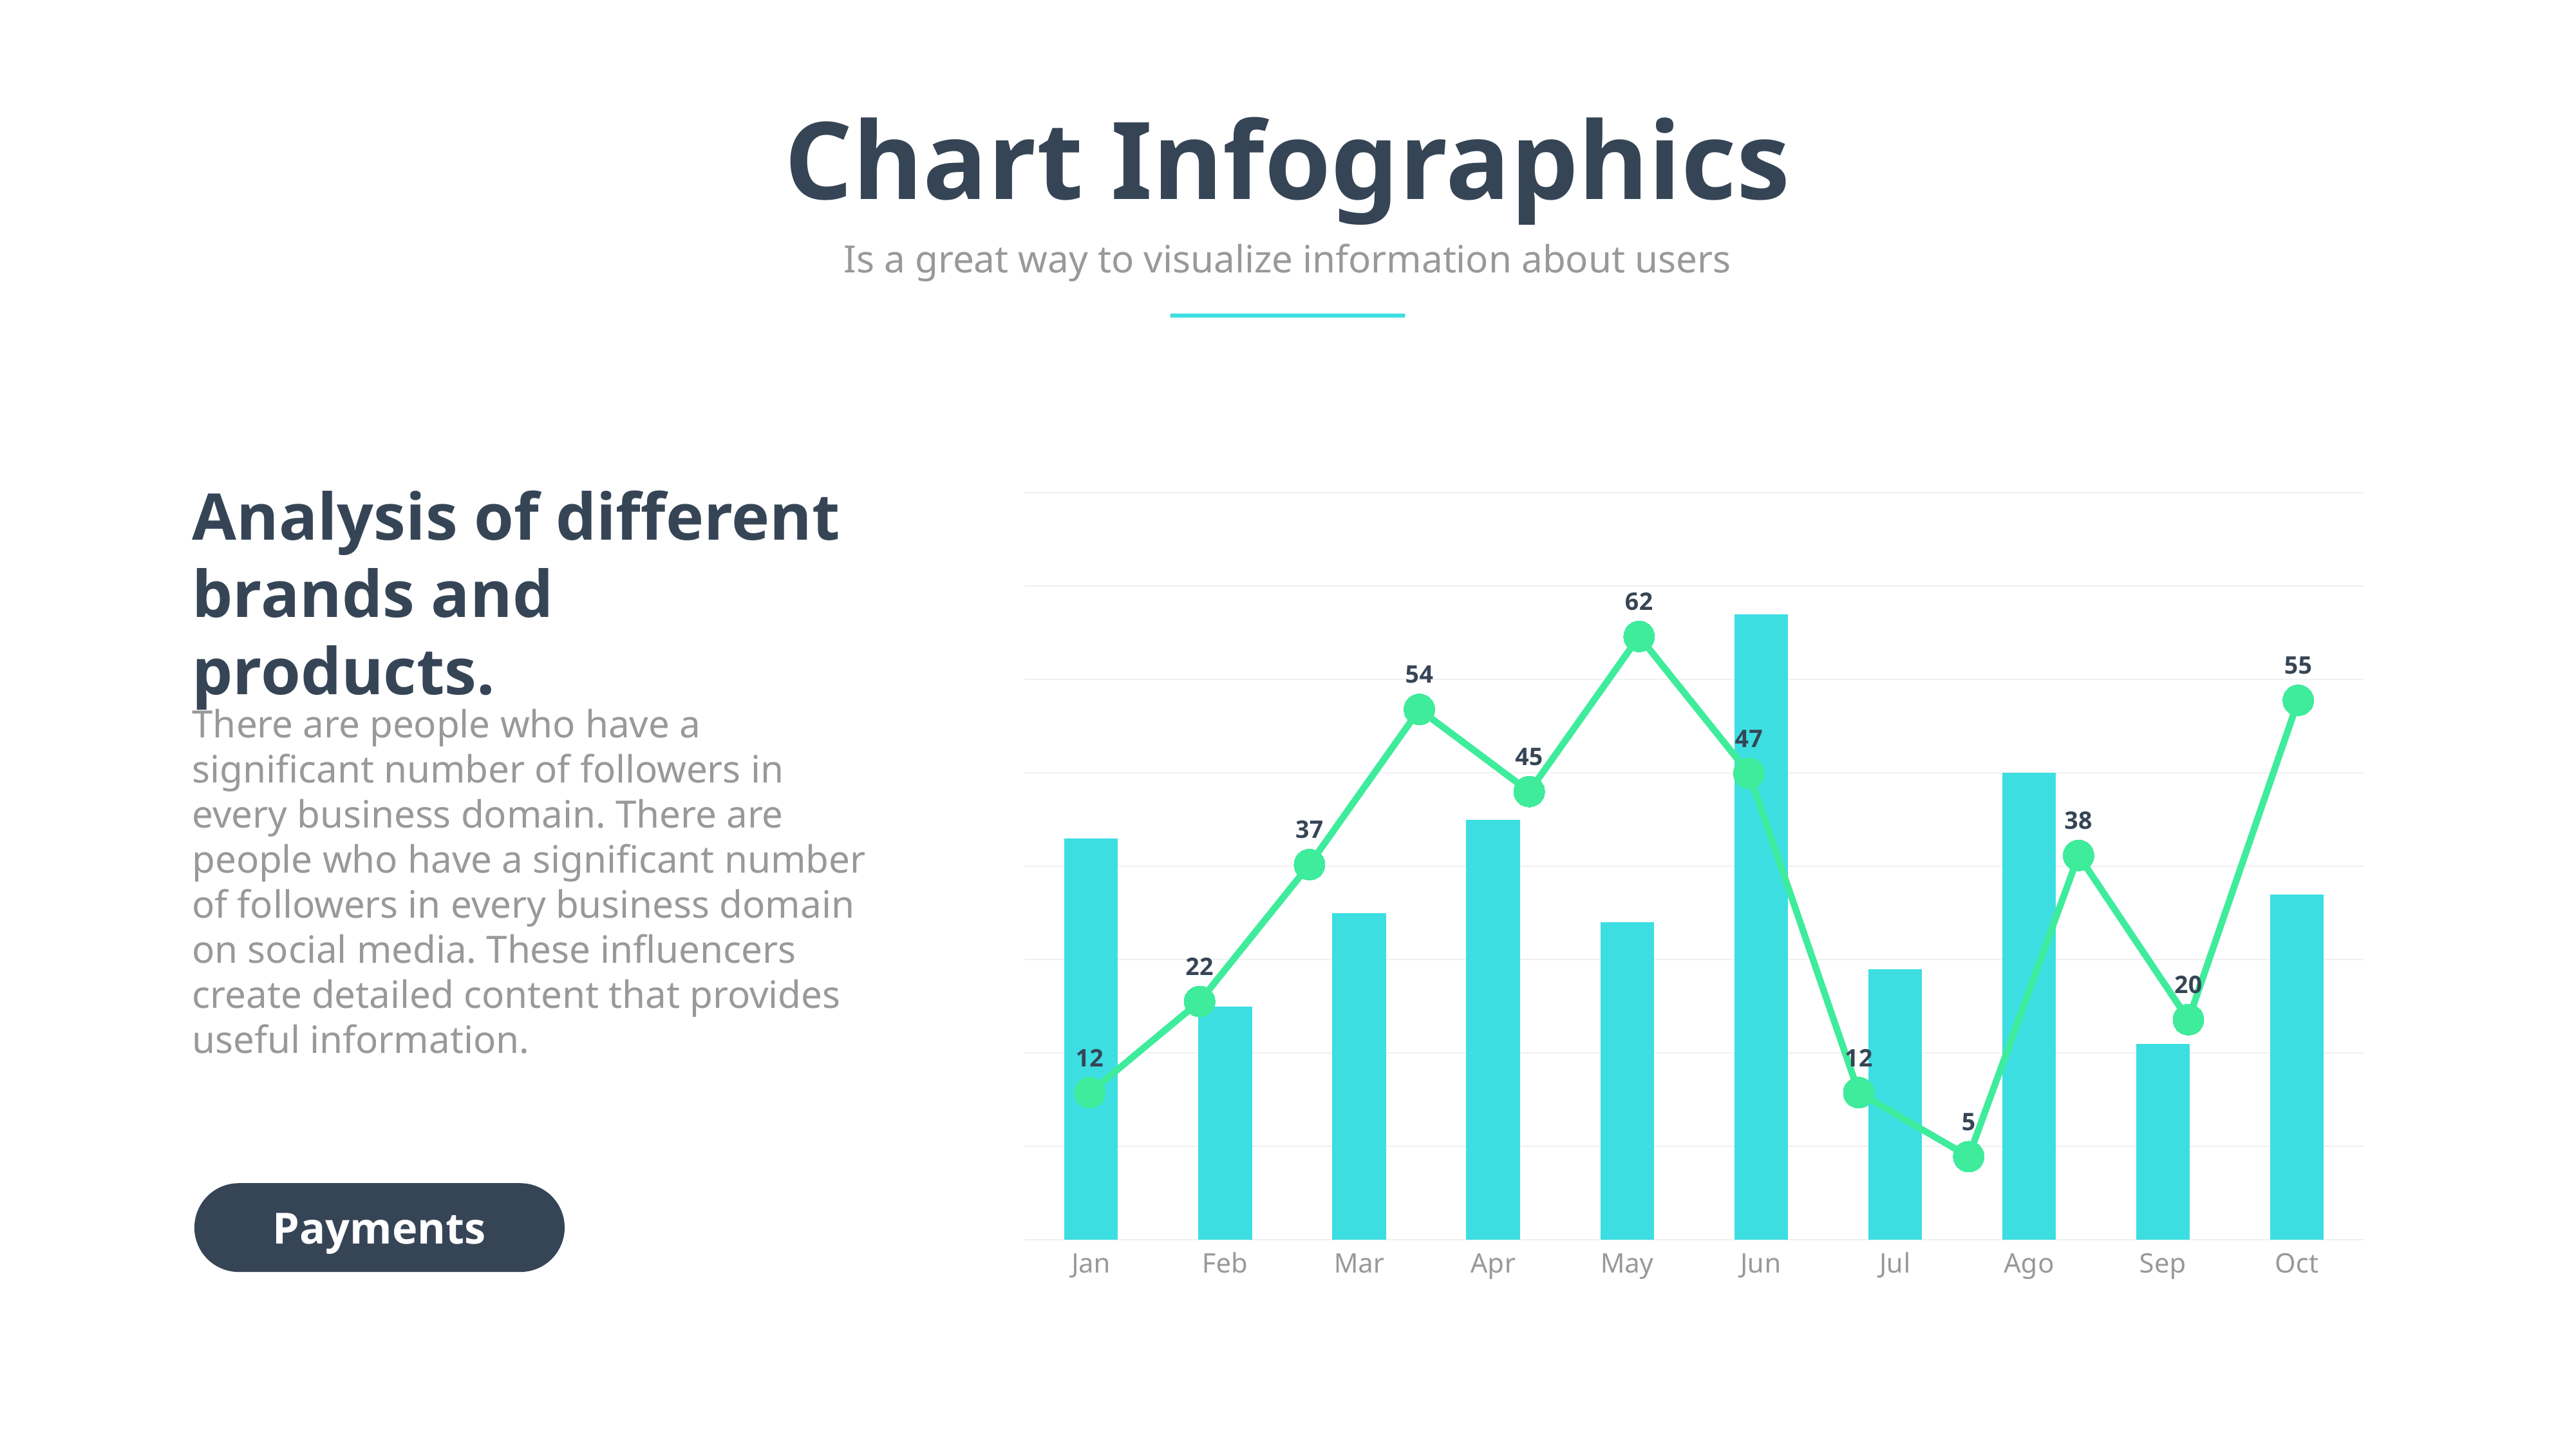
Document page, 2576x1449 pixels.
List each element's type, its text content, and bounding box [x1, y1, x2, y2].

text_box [996, 476, 2392, 1298]
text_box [194, 1183, 565, 1273]
text_box Analysis of different brands and products. [182, 471, 881, 712]
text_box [664, 87, 1911, 318]
text_box There are people who have a significant number of followers in every business domain. There are people who have a significant number of followers in every business domain on social media. These influencers create detailed content that provides useful information. [182, 712, 881, 1066]
